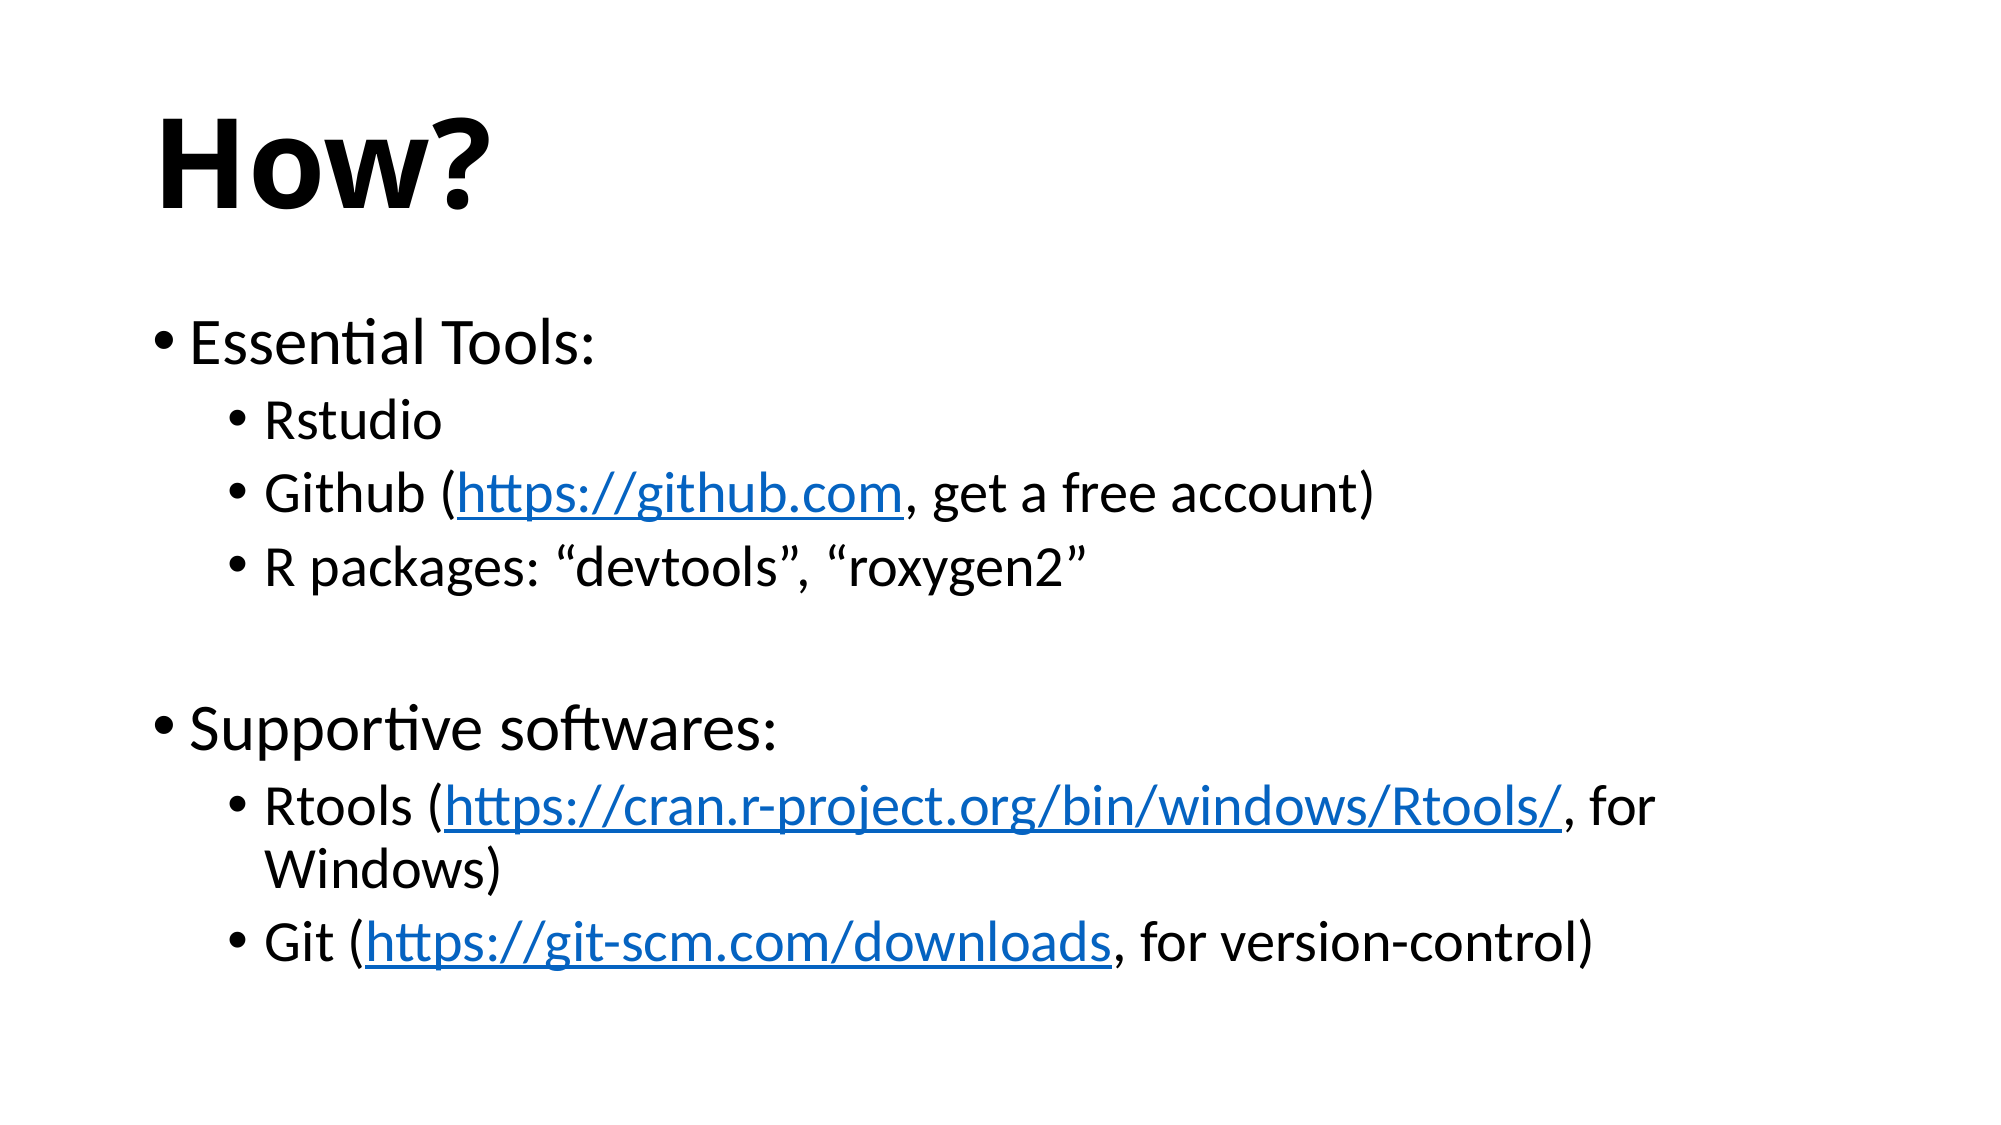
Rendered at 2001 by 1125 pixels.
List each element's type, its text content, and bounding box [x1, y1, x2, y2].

title How? [137, 59, 1863, 278]
list Essential Tools: Rstudio Github (https://github.com, get a free account) R packages: “devtools”, “roxygen2” Supportive softwares: Rtools (https://cran.r-project.org/bin/windows/Rtools/, for Windows) Git (https://git-scm.com/downloads, for version-control) [137, 299, 1863, 1014]
